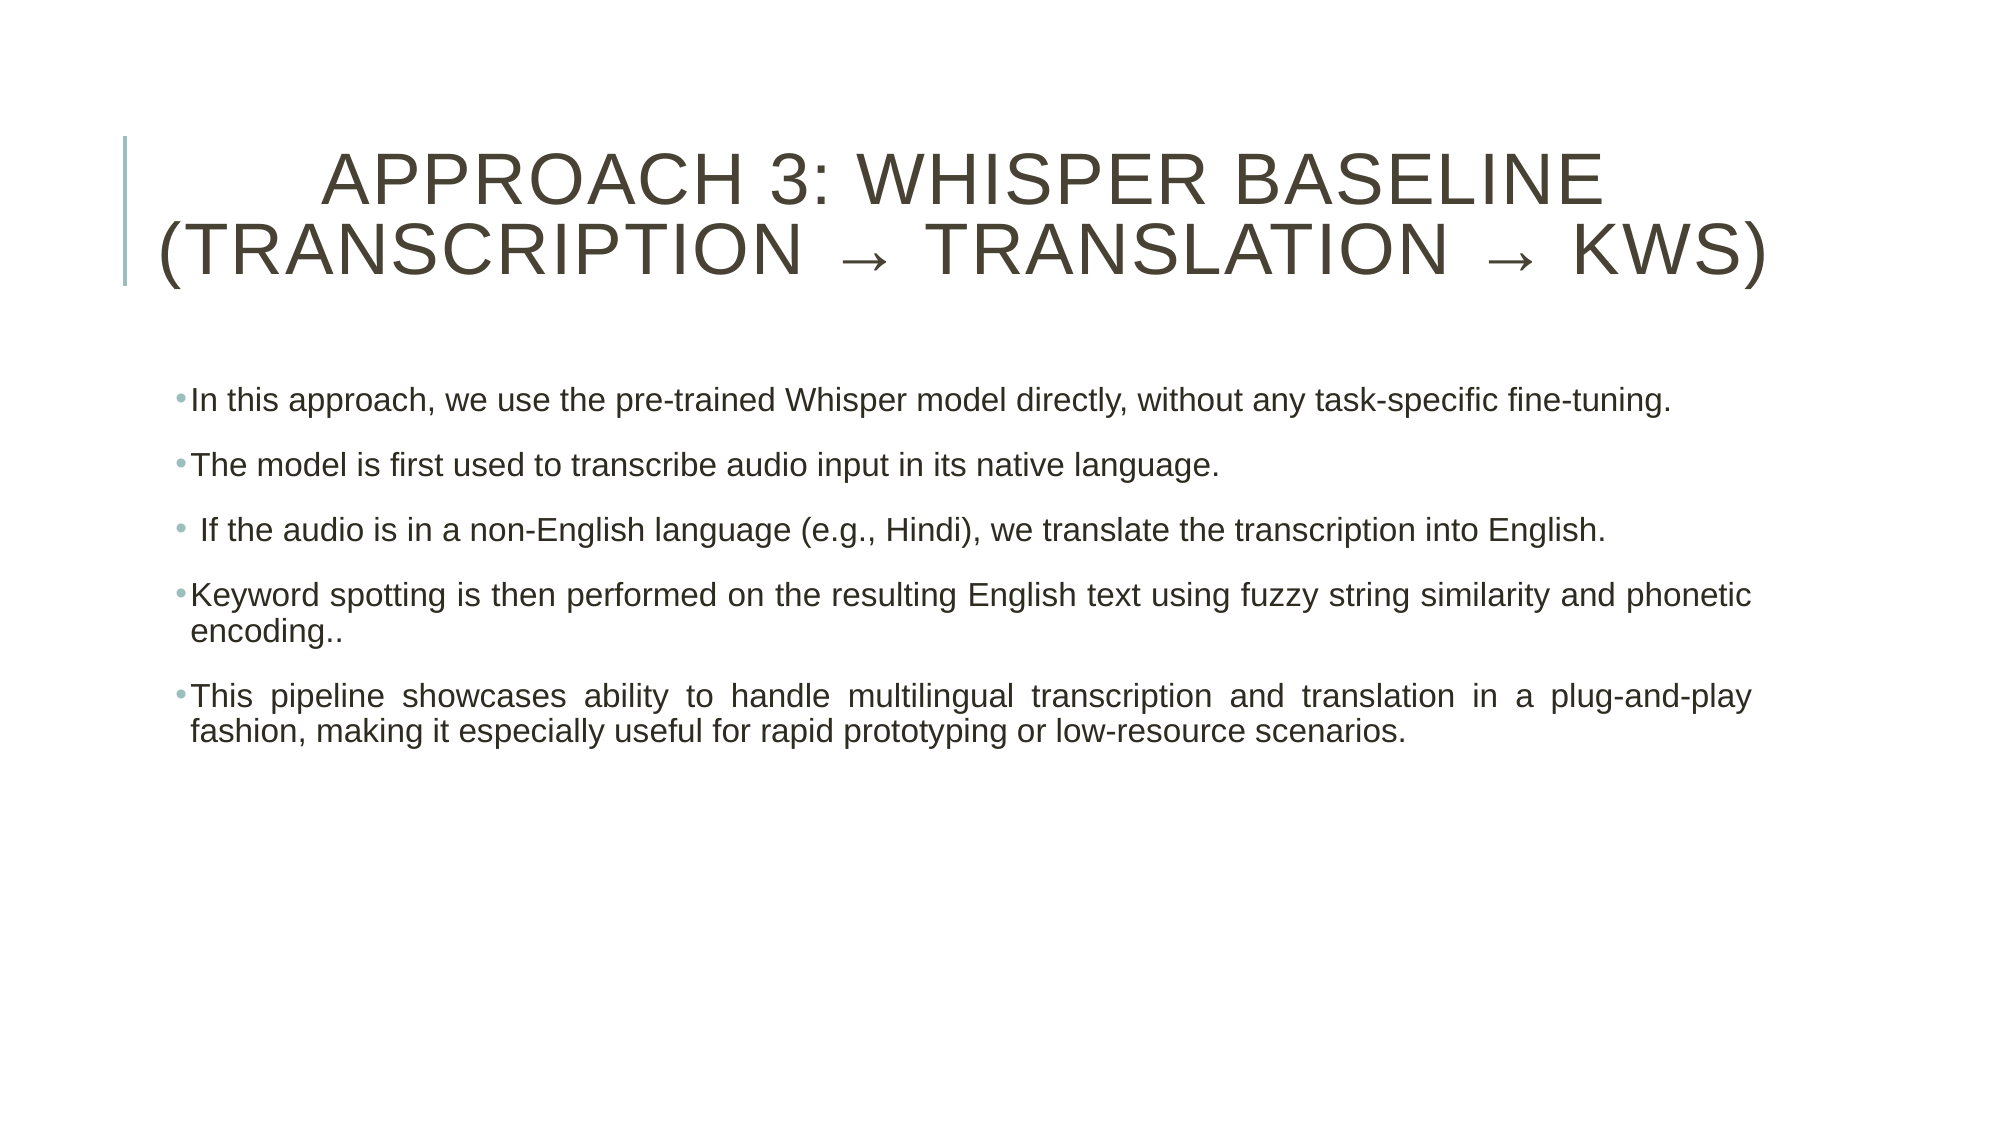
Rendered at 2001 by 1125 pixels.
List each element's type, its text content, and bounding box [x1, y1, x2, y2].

title Approach 3: Whisper Baseline (Transcription → Translation → KWS) [113, 148, 1817, 375]
list In this approach, we use the pre-trained Whisper model directly, without any task-specific fine-tuning. The model is first used to transcribe audio input in its native language. If the audio is in a non-English language (e.g., Hindi), we translate the transcription into English. Keyword spotting is then performed on the resulting English text using fuzzy string similarity and phonetic encoding.. This pipeline showcases ability to handle multilingual transcription and translation in a plug-and-play fashion, making it especially useful for rapid prototyping or low-resource scenarios. [168, 375, 1763, 1035]
